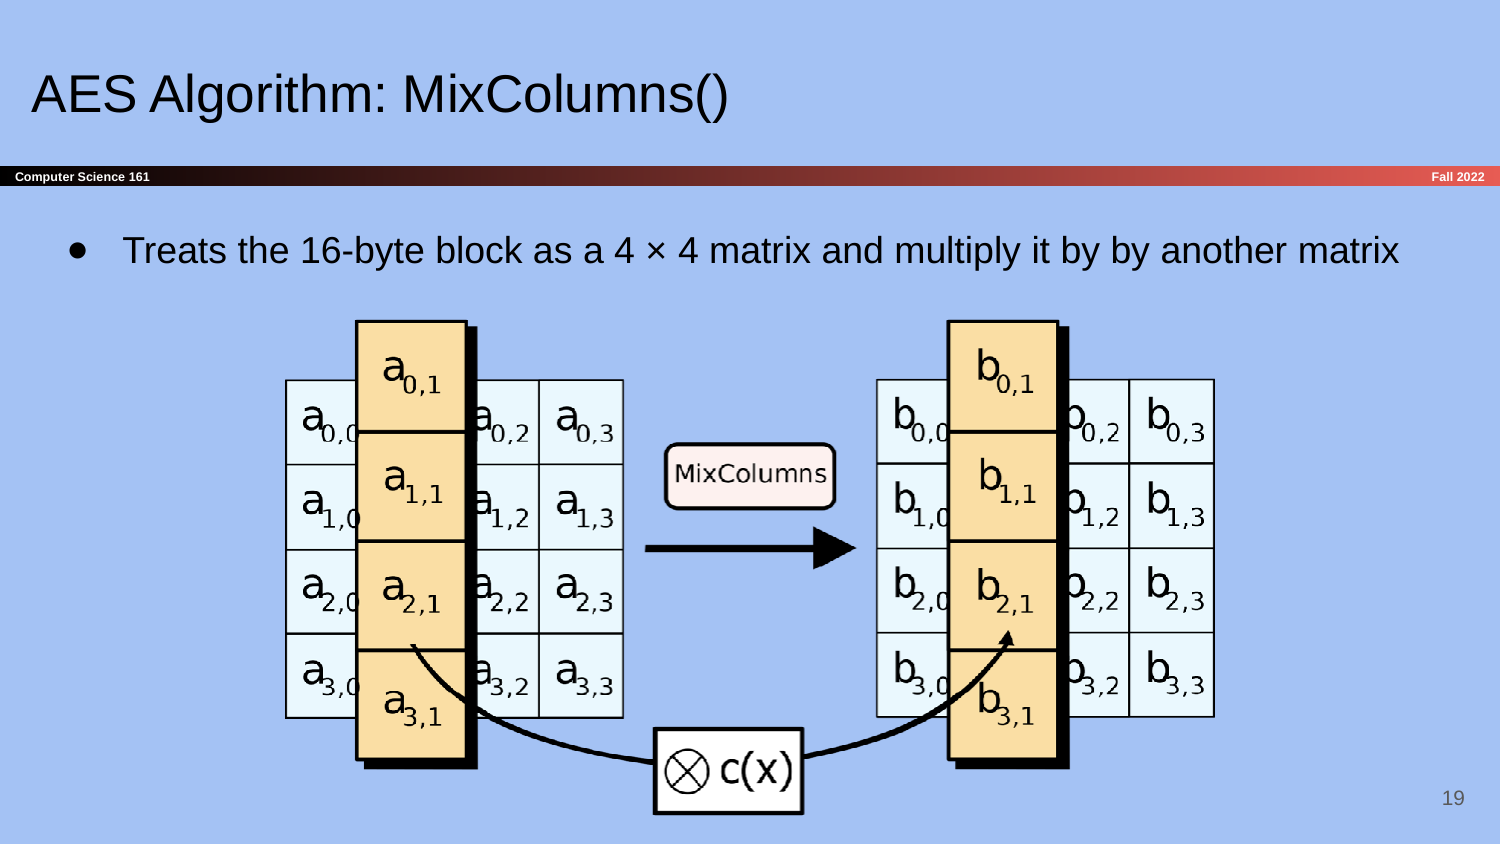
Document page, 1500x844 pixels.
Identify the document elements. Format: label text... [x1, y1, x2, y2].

title AES Algorithm: MixColumns() [16, 44, 1415, 139]
picture [277, 316, 1222, 818]
slide_number ‹#› [1389, 764, 1480, 830]
list Treats the 16-byte block as a 4 × 4 matrix and multiply it by by another matrix [32, 204, 1431, 480]
